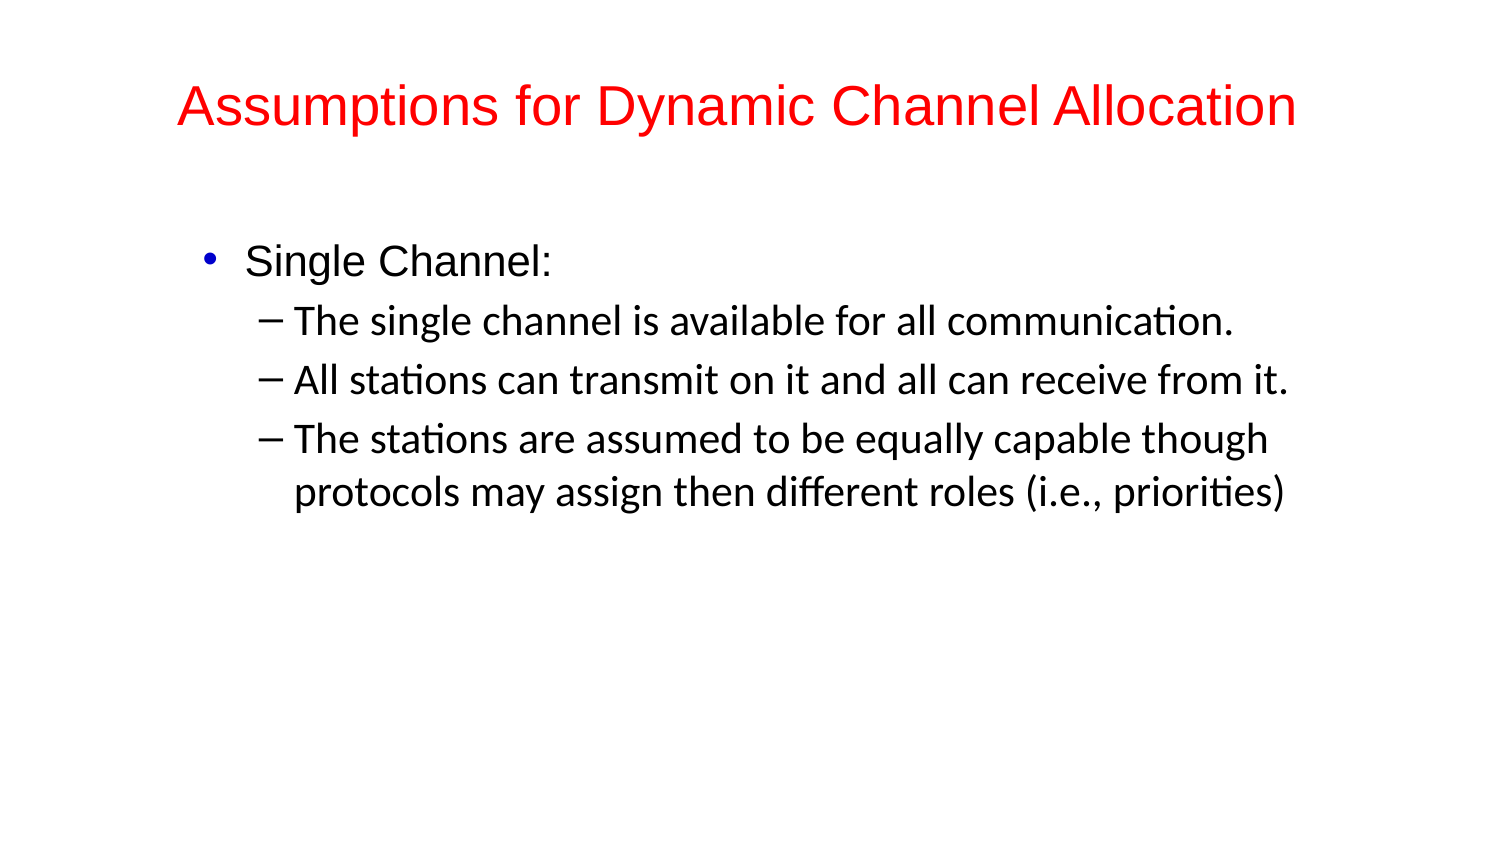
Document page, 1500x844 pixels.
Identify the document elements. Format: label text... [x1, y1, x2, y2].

title Assumptions for Dynamic Channel Allocation [62, 37, 1413, 169]
list Single Channel: The single channel is available for all communication. All stations can transmit on it and all can receive from it. The stations are assumed to be equally capable though protocols may assign then different roles (i.e., priorities) [187, 225, 1425, 754]
